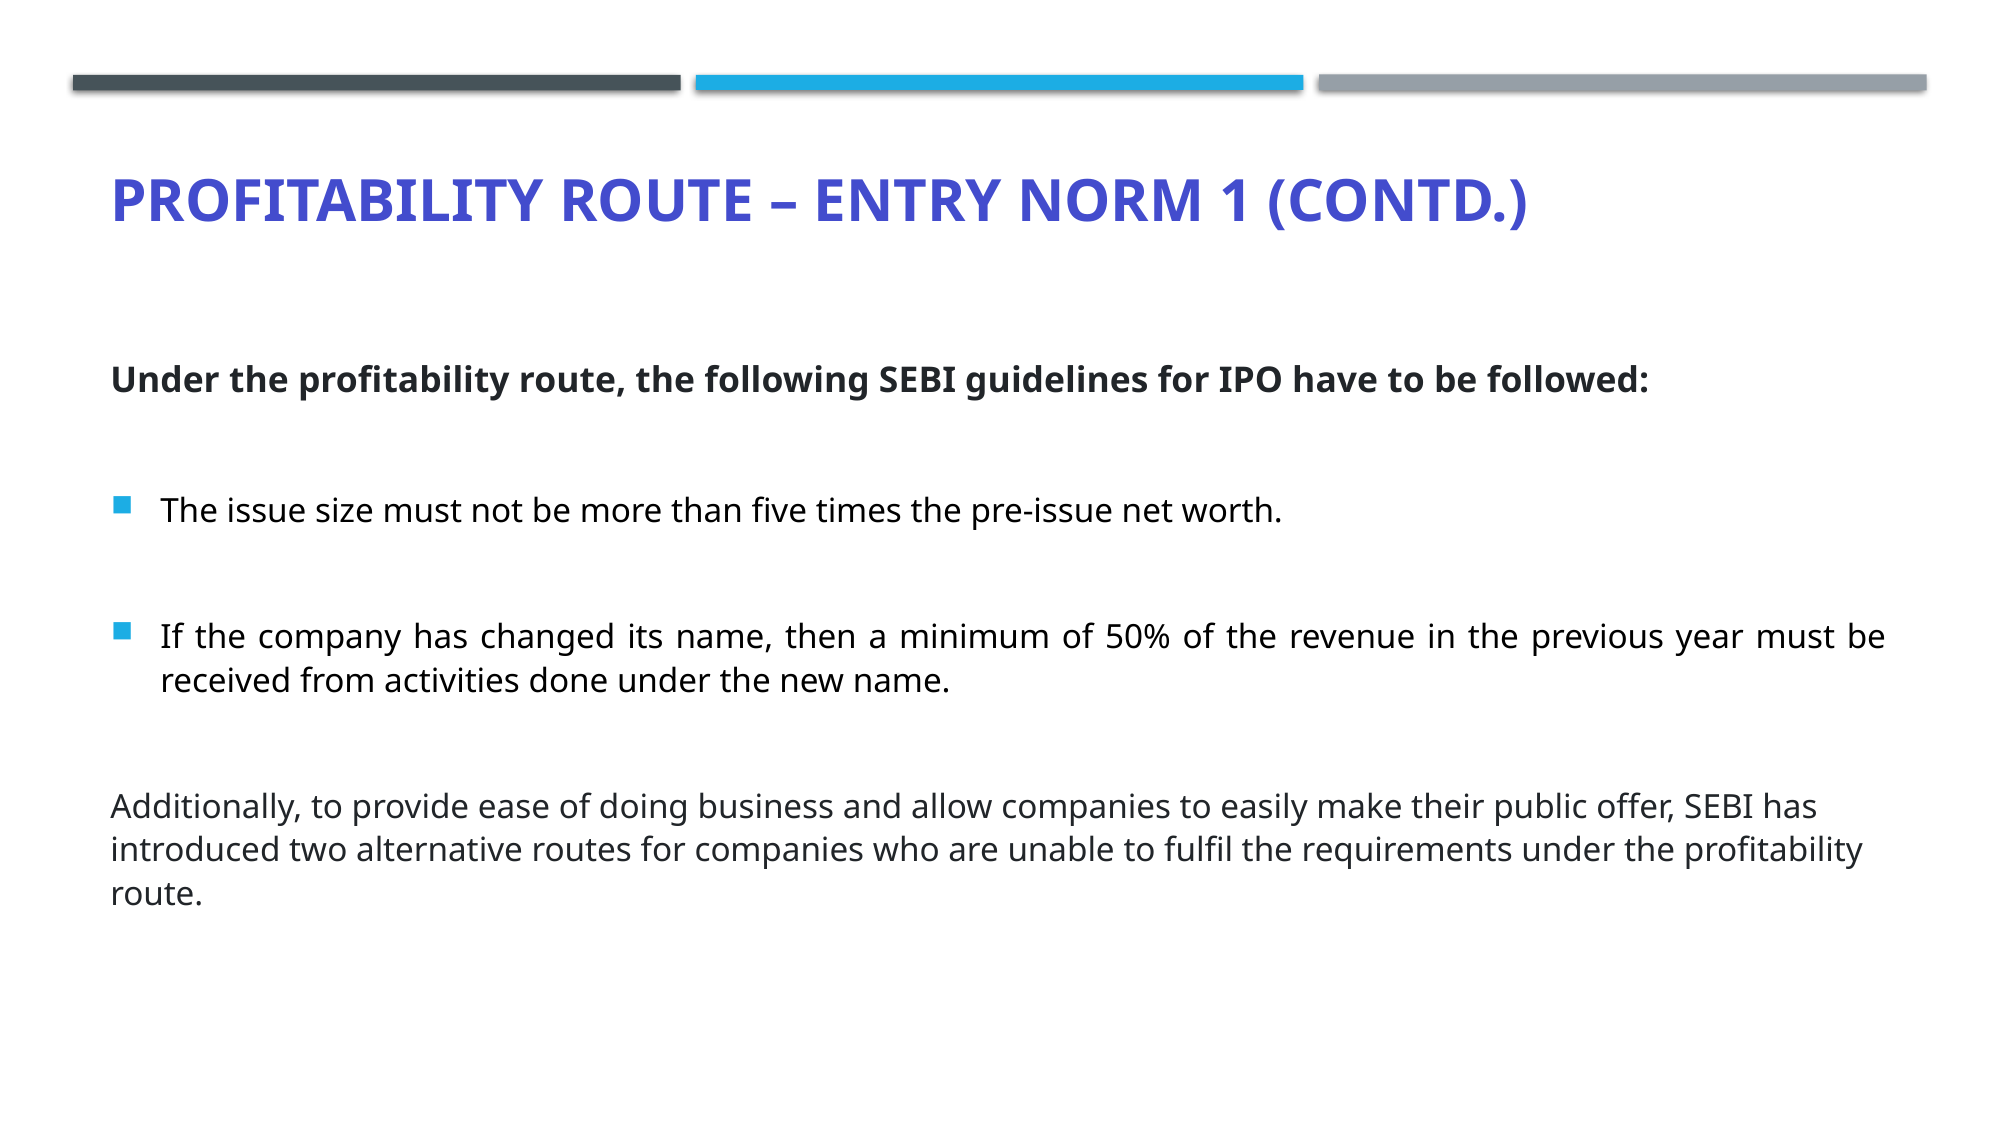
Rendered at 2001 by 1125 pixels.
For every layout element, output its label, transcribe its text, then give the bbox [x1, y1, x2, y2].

list Under the profitability route, the following SEBI guidelines for IPO have to be followed: The issue size must not be more than five times the pre-issue net worth. If the company has changed its name, then a minimum of 50% of the revenue in the previous year must be received from activities done under the new name. Additionally, to provide ease of doing business and allow companies to easily make their public offer, SEBI has introduced two alternative routes for companies who are unable to fulfil the requirements under the profitability route. [95, 345, 1905, 942]
title Profitability Route – Entry Norm 1 (Contd.) [95, 115, 1905, 311]
